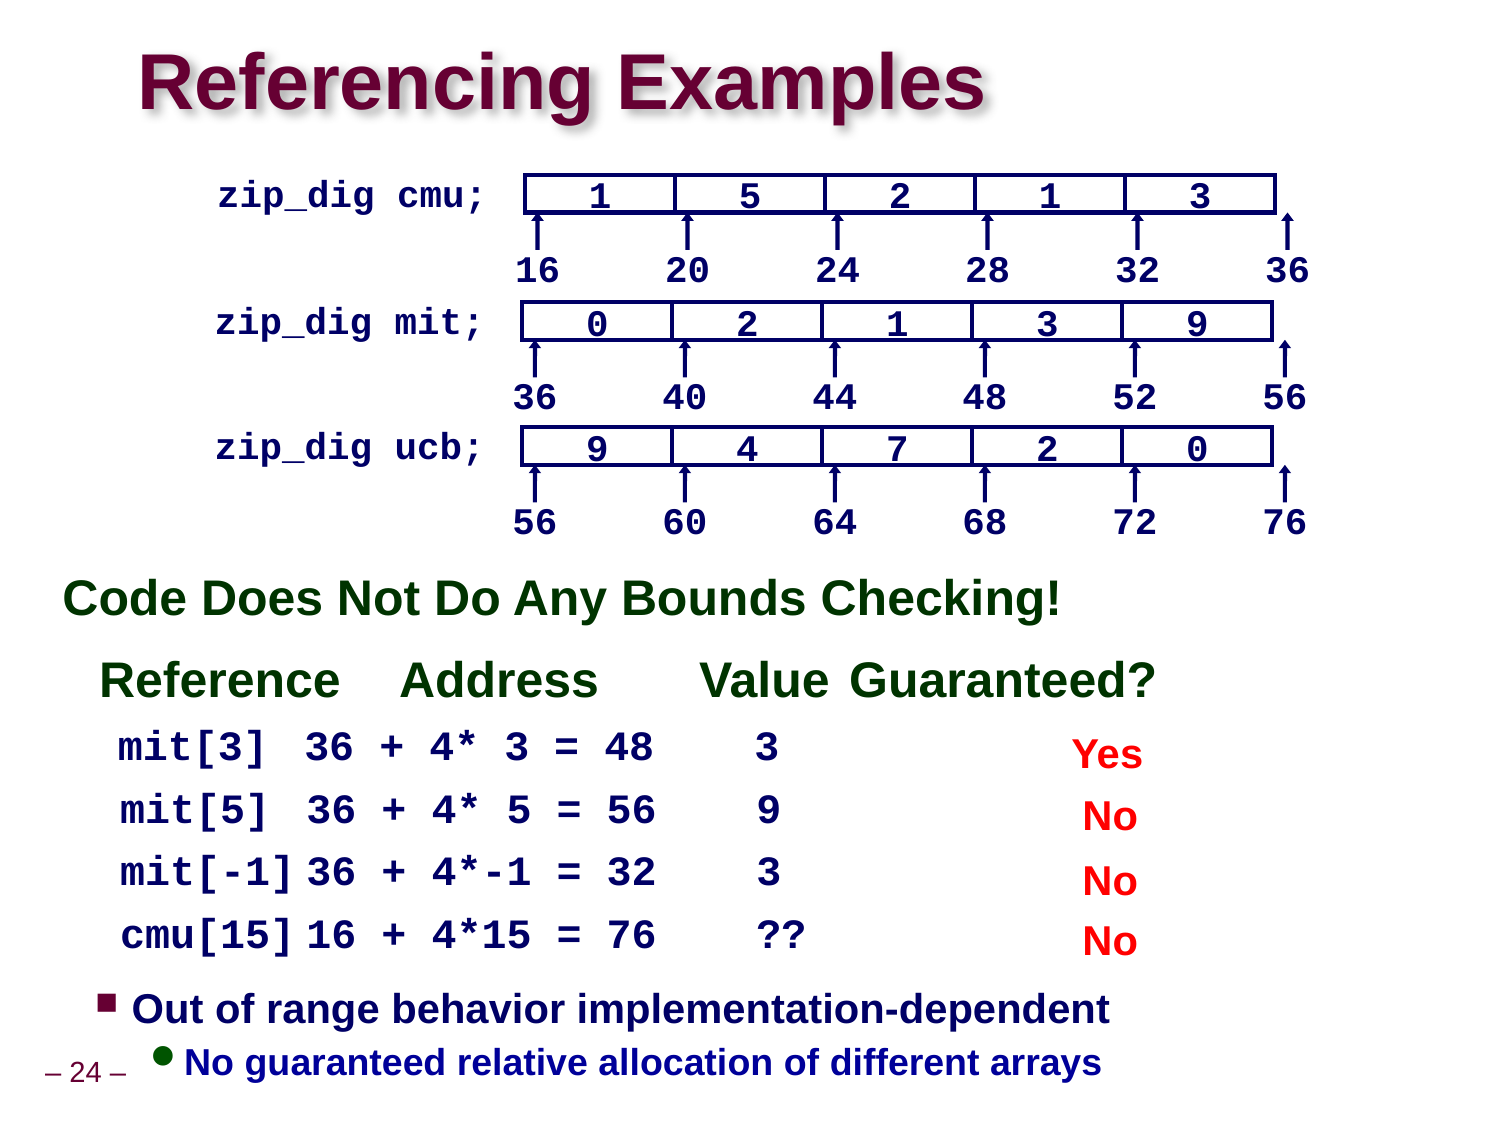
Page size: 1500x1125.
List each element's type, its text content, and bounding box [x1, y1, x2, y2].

text_box Out of range behavior implementation-dependent No guaranteed relative allocation of different arrays [24, 912, 1388, 1113]
text_box cmu[15] 16 + 4*15 = 76 ?? [49, 837, 1413, 1075]
text_box mit[-1] 36 + 4*-1 = 32 3 [49, 774, 1413, 837]
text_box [199, 162, 1326, 551]
list Code Does Not Do Any Bounds Checking! Reference Address Value Guaranteed? mit[3] 36 + 4* 3 = 48 3 [47, 562, 1411, 776]
title Referencing Examples [137, 37, 1163, 132]
text_box mit[5] 36 + 4* 5 = 56 9 [49, 712, 1413, 774]
